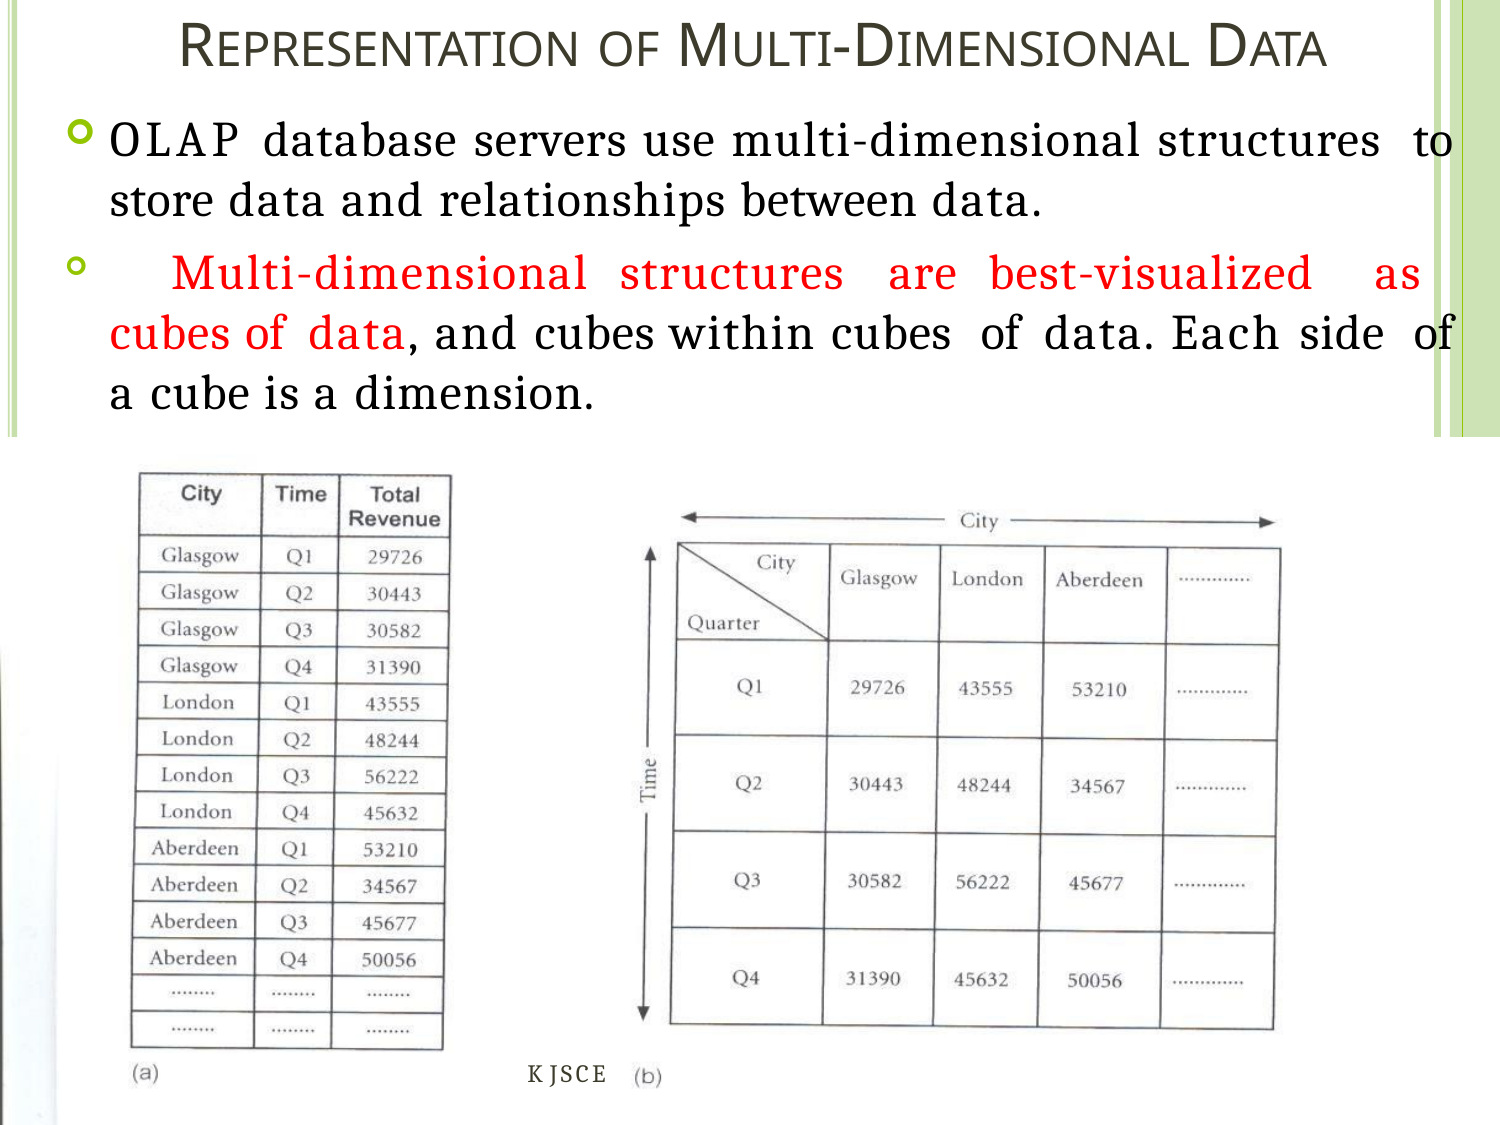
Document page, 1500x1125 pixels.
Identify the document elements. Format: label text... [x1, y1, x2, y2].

picture [0, 437, 1500, 1125]
title REPRESENTATION OF MULTI-DIMENSIONAL DATA [115, 3, 1385, 104]
text_box OLAP database servers use multi-dimensional structures to store data and relationships between data. Multi-dimensional structures are best-visualized as cubes of data, and cubes within cubes of data. Each side of a cube is a dimension. [62, 104, 1455, 420]
